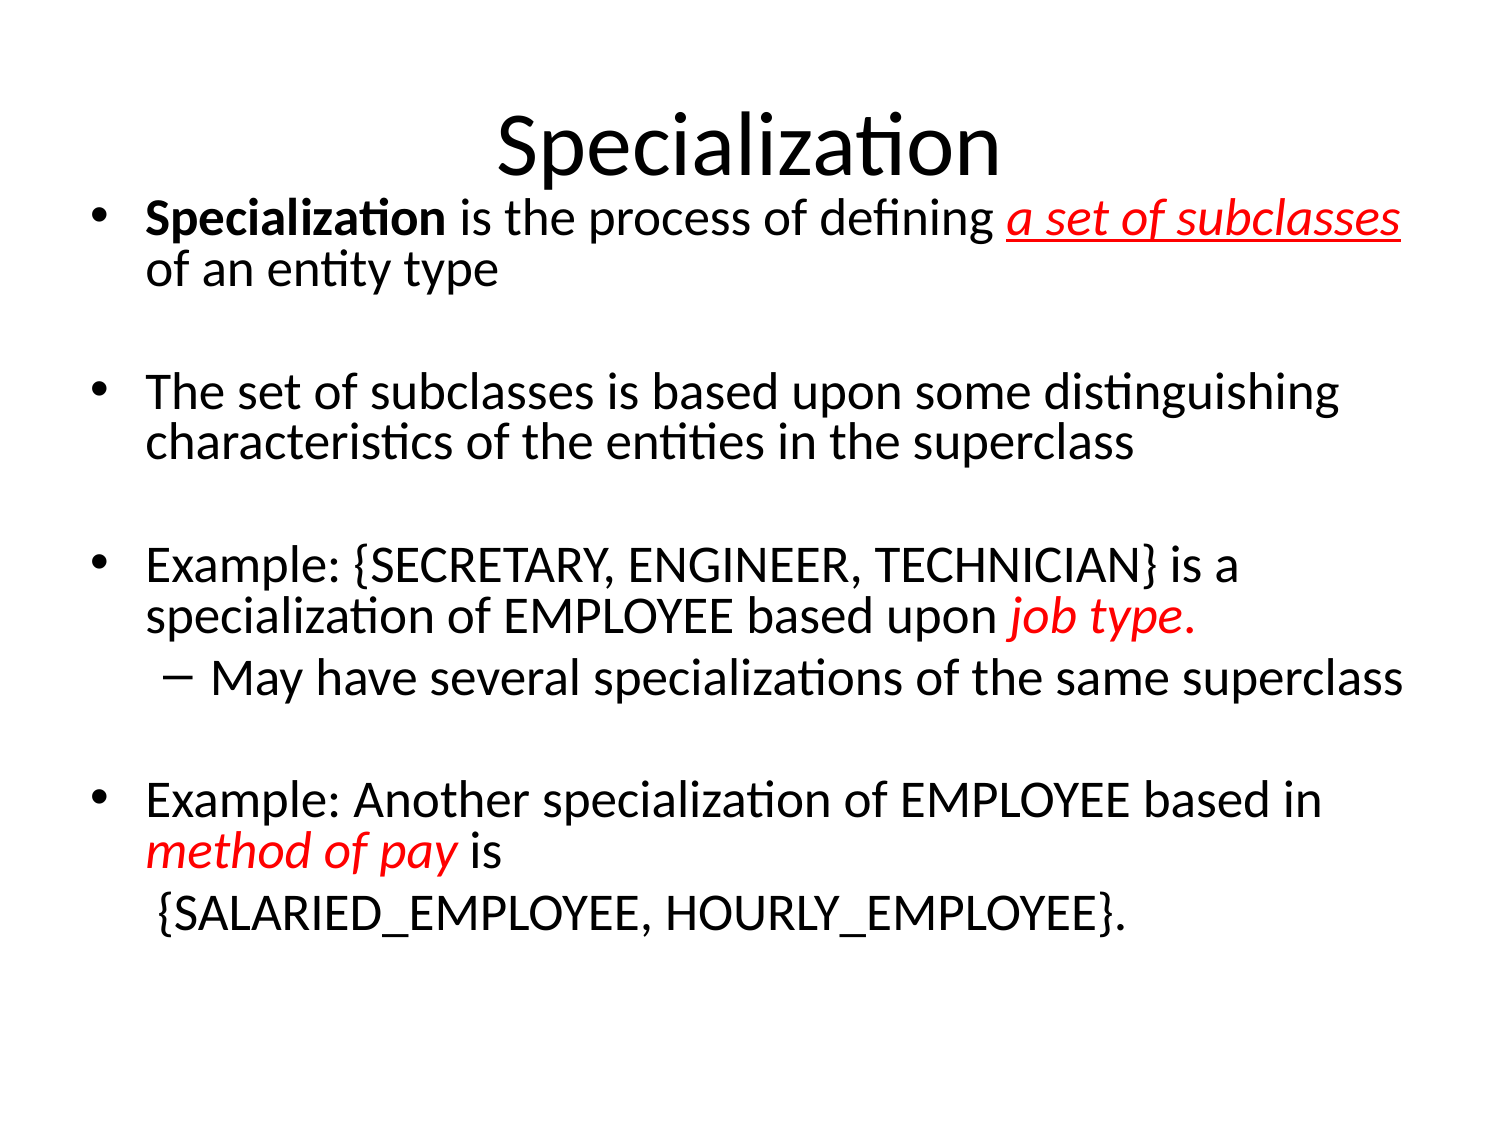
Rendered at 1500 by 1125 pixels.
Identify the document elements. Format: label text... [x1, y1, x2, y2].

title Specialization [75, 45, 1425, 187]
list Specialization is the process of defining a set of subclasses of an entity type The set of subclasses is based upon some distinguishing characteristics of the entities in the superclass Example: {SECRETARY, ENGINEER, TECHNICIAN} is a specialization of EMPLOYEE based upon job type. May have several specializations of the same superclass Example: Another specialization of EMPLOYEE based in method of pay is {SALARIED_EMPLOYEE, HOURLY_EMPLOYEE}. [75, 187, 1425, 1005]
